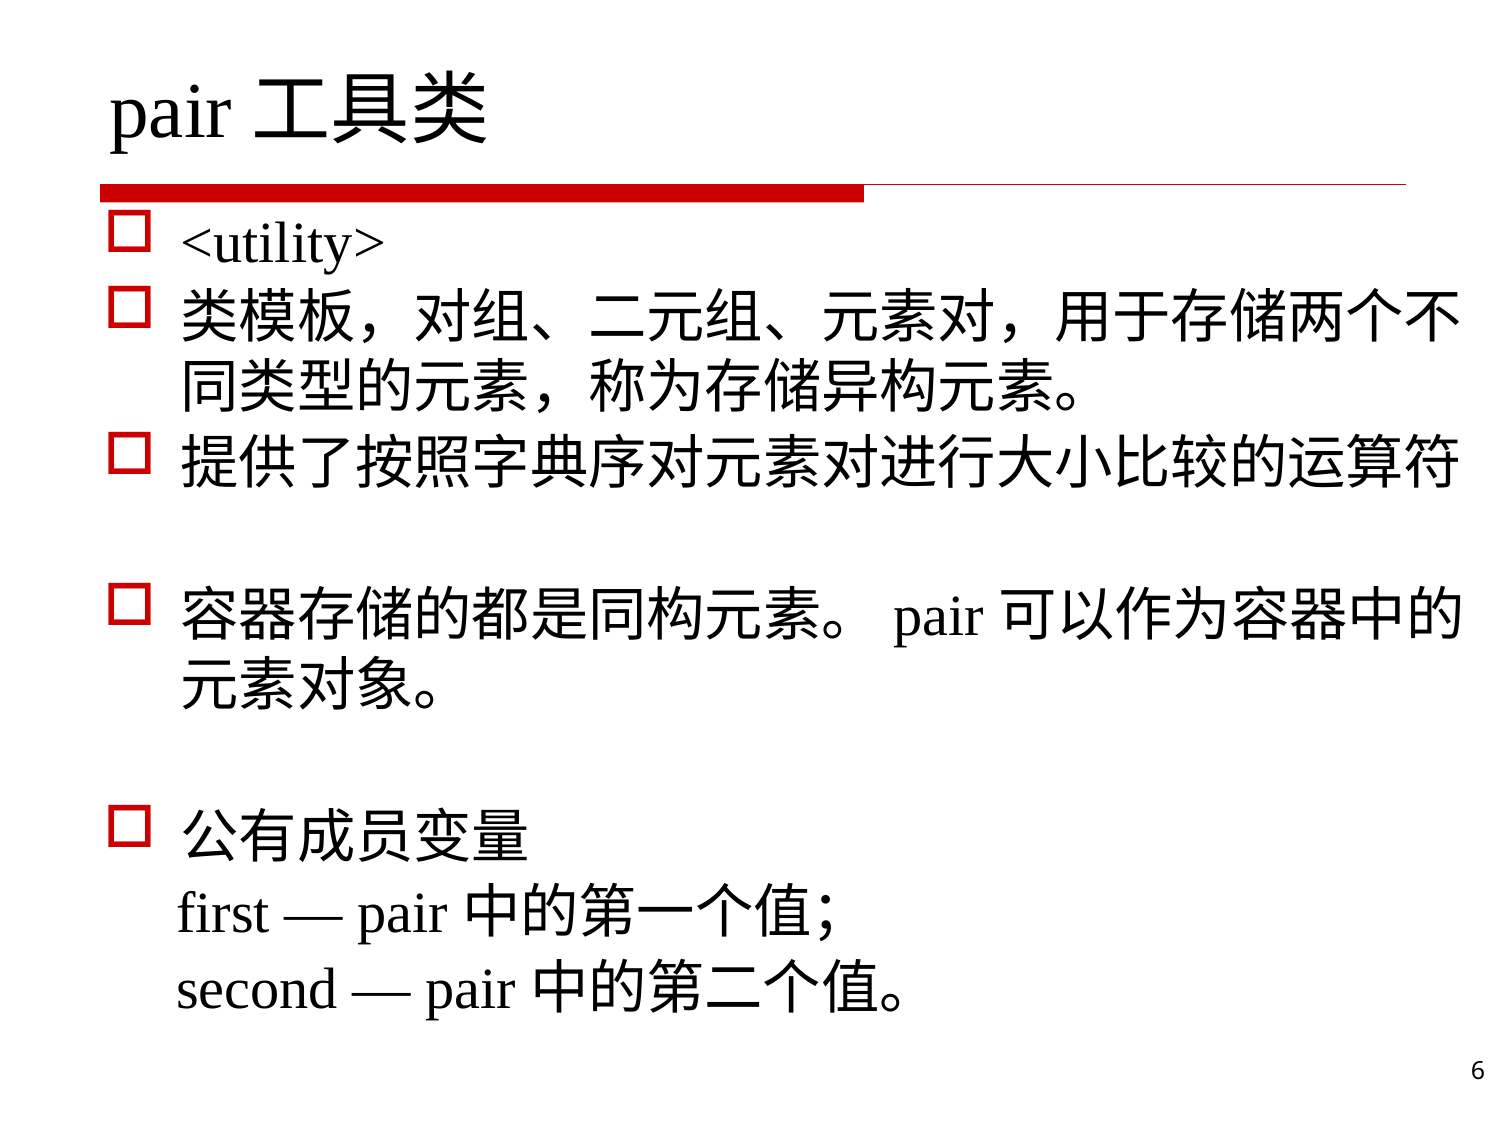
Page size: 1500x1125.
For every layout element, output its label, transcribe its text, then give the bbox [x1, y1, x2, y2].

footer 6 [1179, 1046, 1500, 1125]
text_box <utility> 类模板，对组、二元组、元素对，用于存储两个不同类型的元素，称为存储异构元素。 提供了按照字典序对元素对进行大小比较的运算符 容器存储的都是同构元素。pair可以作为容器中的元素对象。 公有成员变量 first — pair中的第一个值； second — pair中的第二个值。 [88, 196, 1483, 1102]
title pair工具类 [94, 50, 1407, 161]
